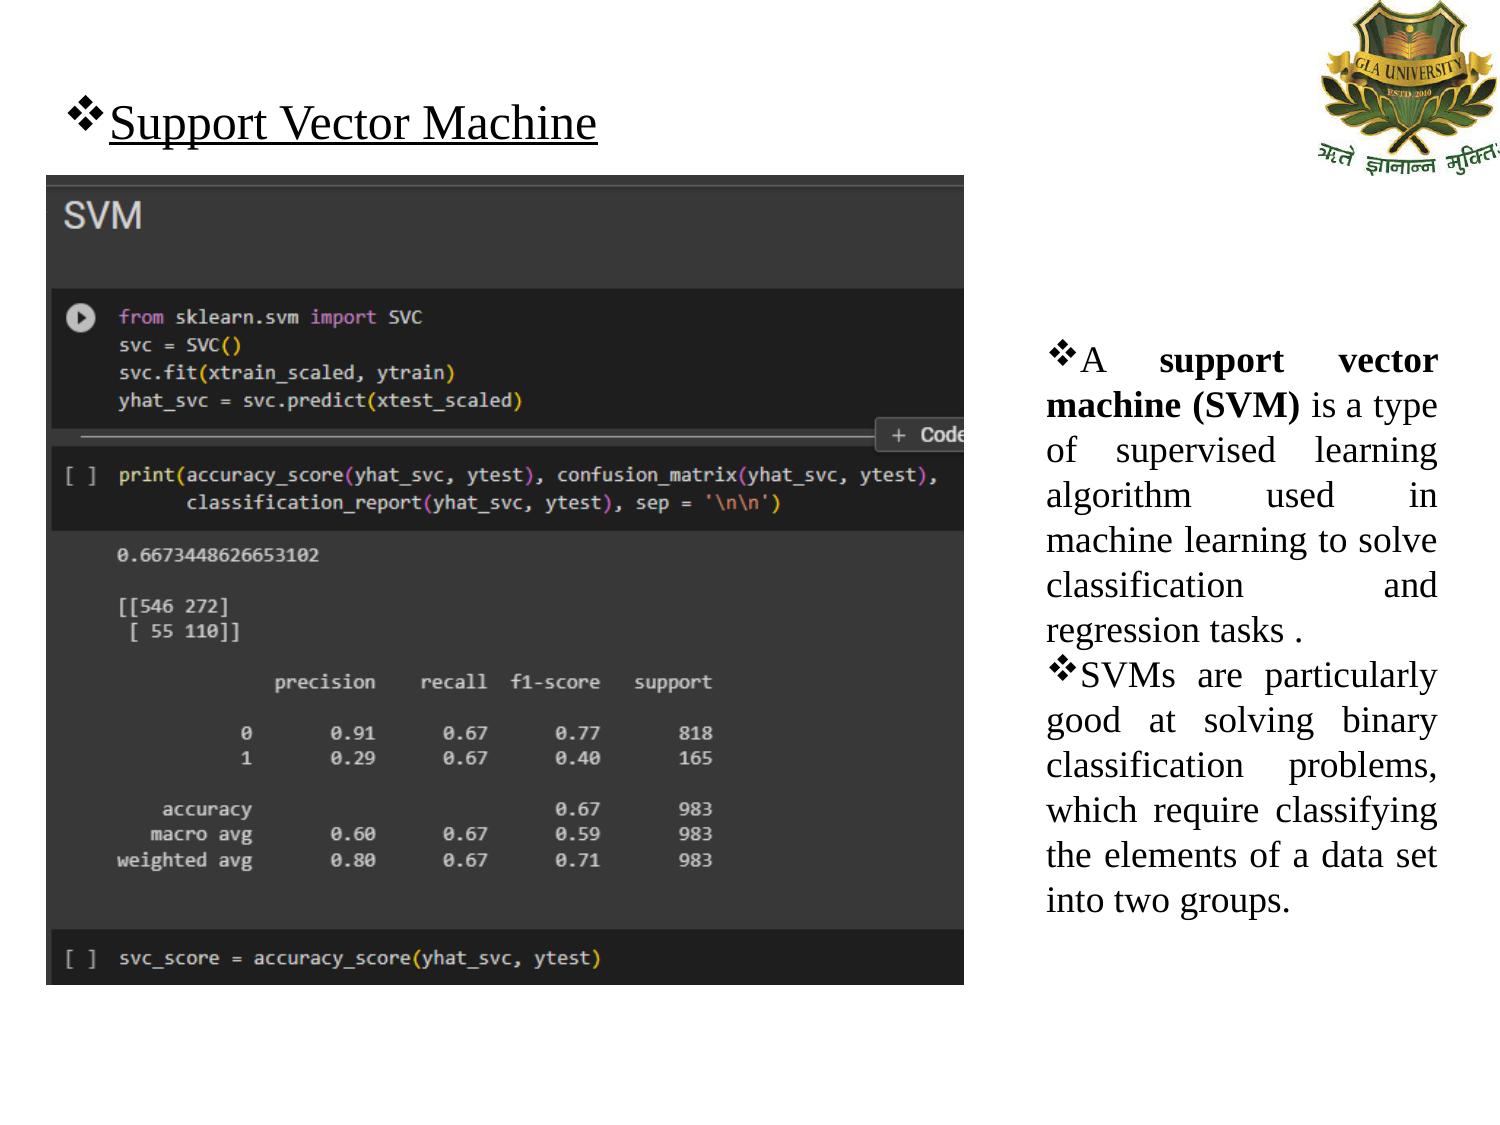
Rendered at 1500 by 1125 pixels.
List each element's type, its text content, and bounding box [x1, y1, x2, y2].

text_box A support vector machine (SVM) is a type of supervised learning algorithm used in machine learning to solve classification and regression tasks . SVMs are particularly good at solving binary classification problems, which require classifying the elements of a data set into two groups. [1031, 328, 1454, 928]
text_box Support Vector Machine [48, 81, 613, 157]
picture [46, 175, 964, 985]
picture [1318, 0, 1500, 177]
